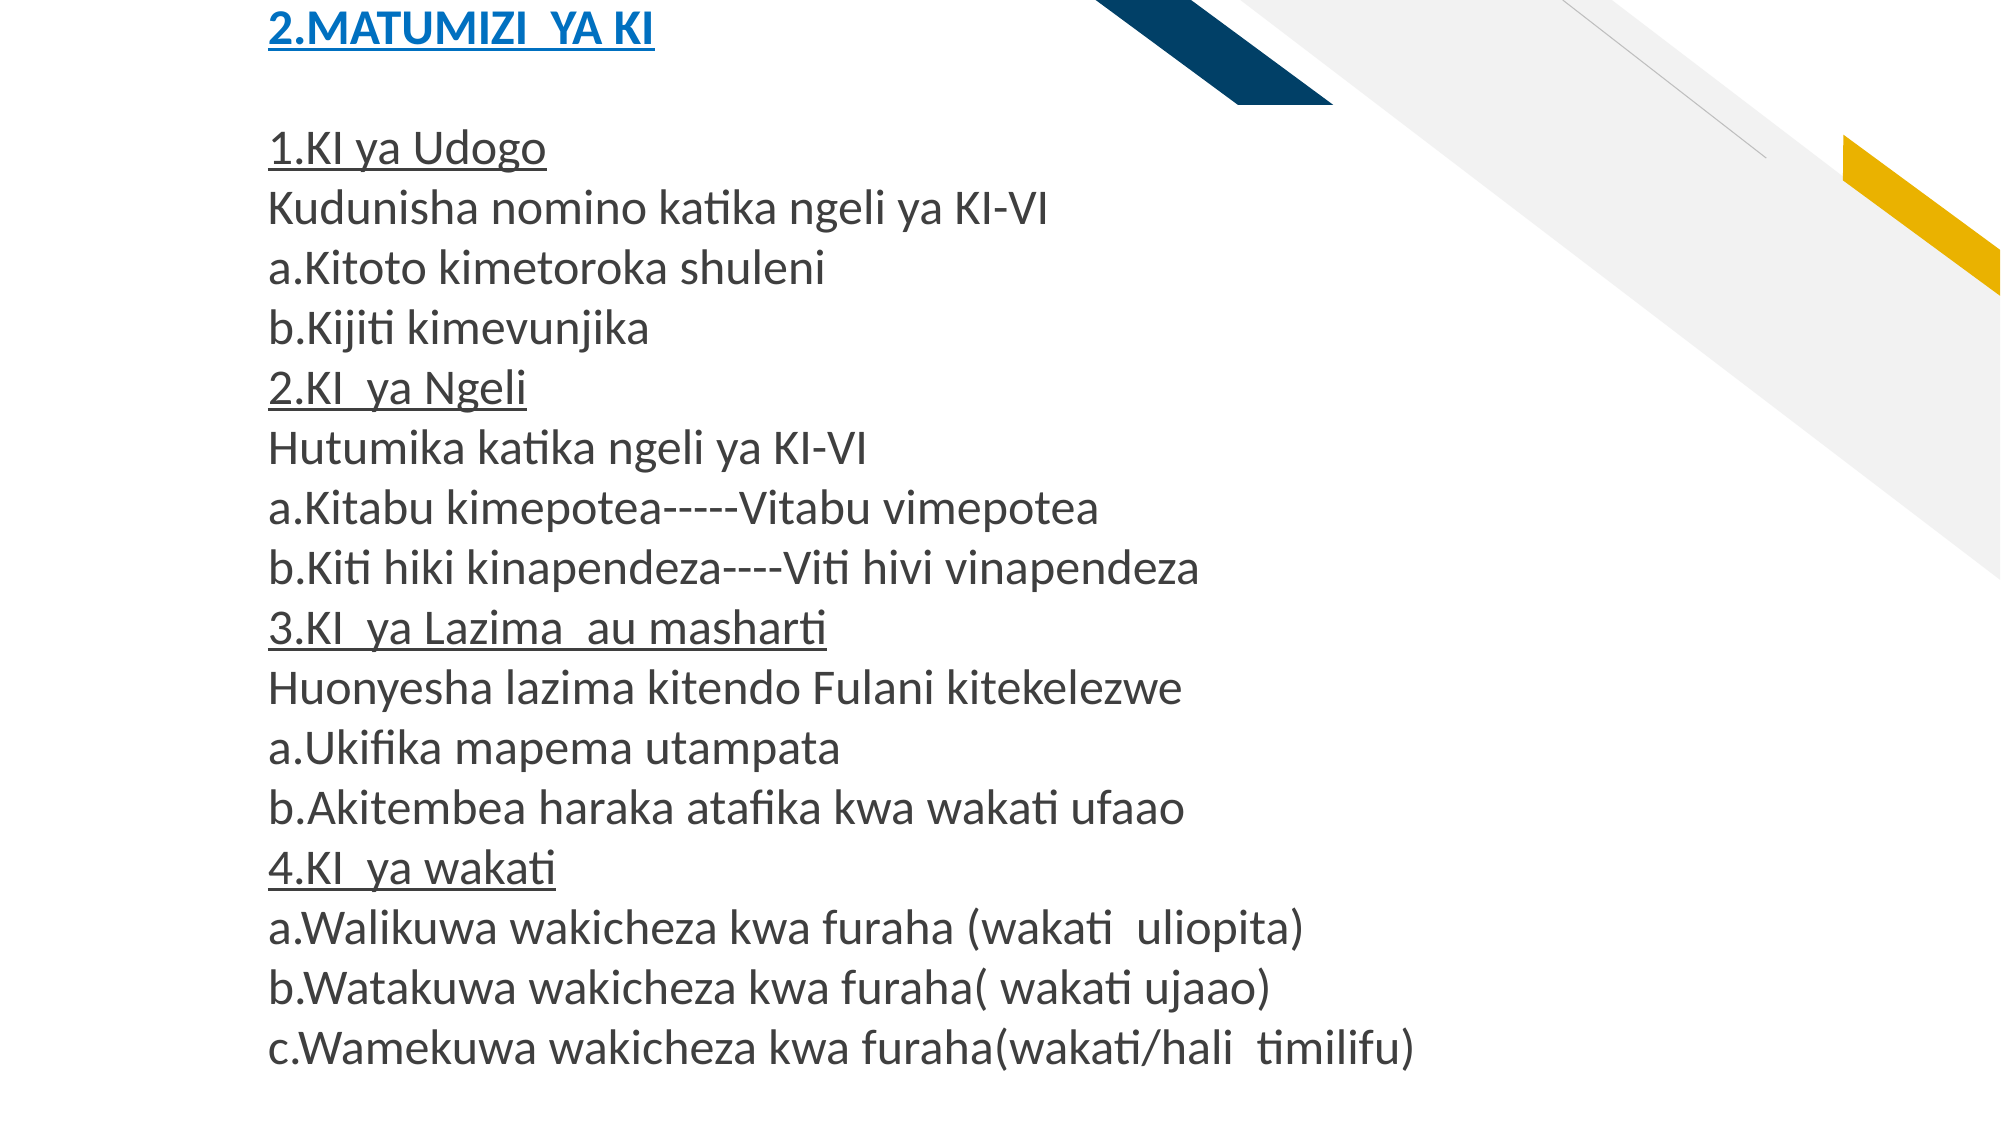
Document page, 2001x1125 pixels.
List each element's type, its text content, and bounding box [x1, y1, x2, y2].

text_box 2.MATUMIZI YA KI 1.KI ya Udogo Kudunisha nomino katika ngeli ya KI-VI a.Kitoto kimetoroka shuleni b.Kijiti kimevunjika 2.KI ya Ngeli Hutumika katika ngeli ya KI-VI a.Kitabu kimepotea-----Vitabu vimepotea b.Kiti hiki kinapendeza----Viti hivi vinapendeza 3.KI ya Lazima au masharti Huonyesha lazima kitendo Fulani kitekelezwe a.Ukifika mapema utampata b.Akitembea haraka atafika kwa wakati ufaao 4.KI ya wakati a.Walikuwa wakicheza kwa furaha (wakati uliopita) b.Watakuwa wakicheza kwa furaha( wakati ujaao) c.Wamekuwa wakicheza kwa furaha(wakati/hali timilifu) [253, 0, 1763, 1083]
